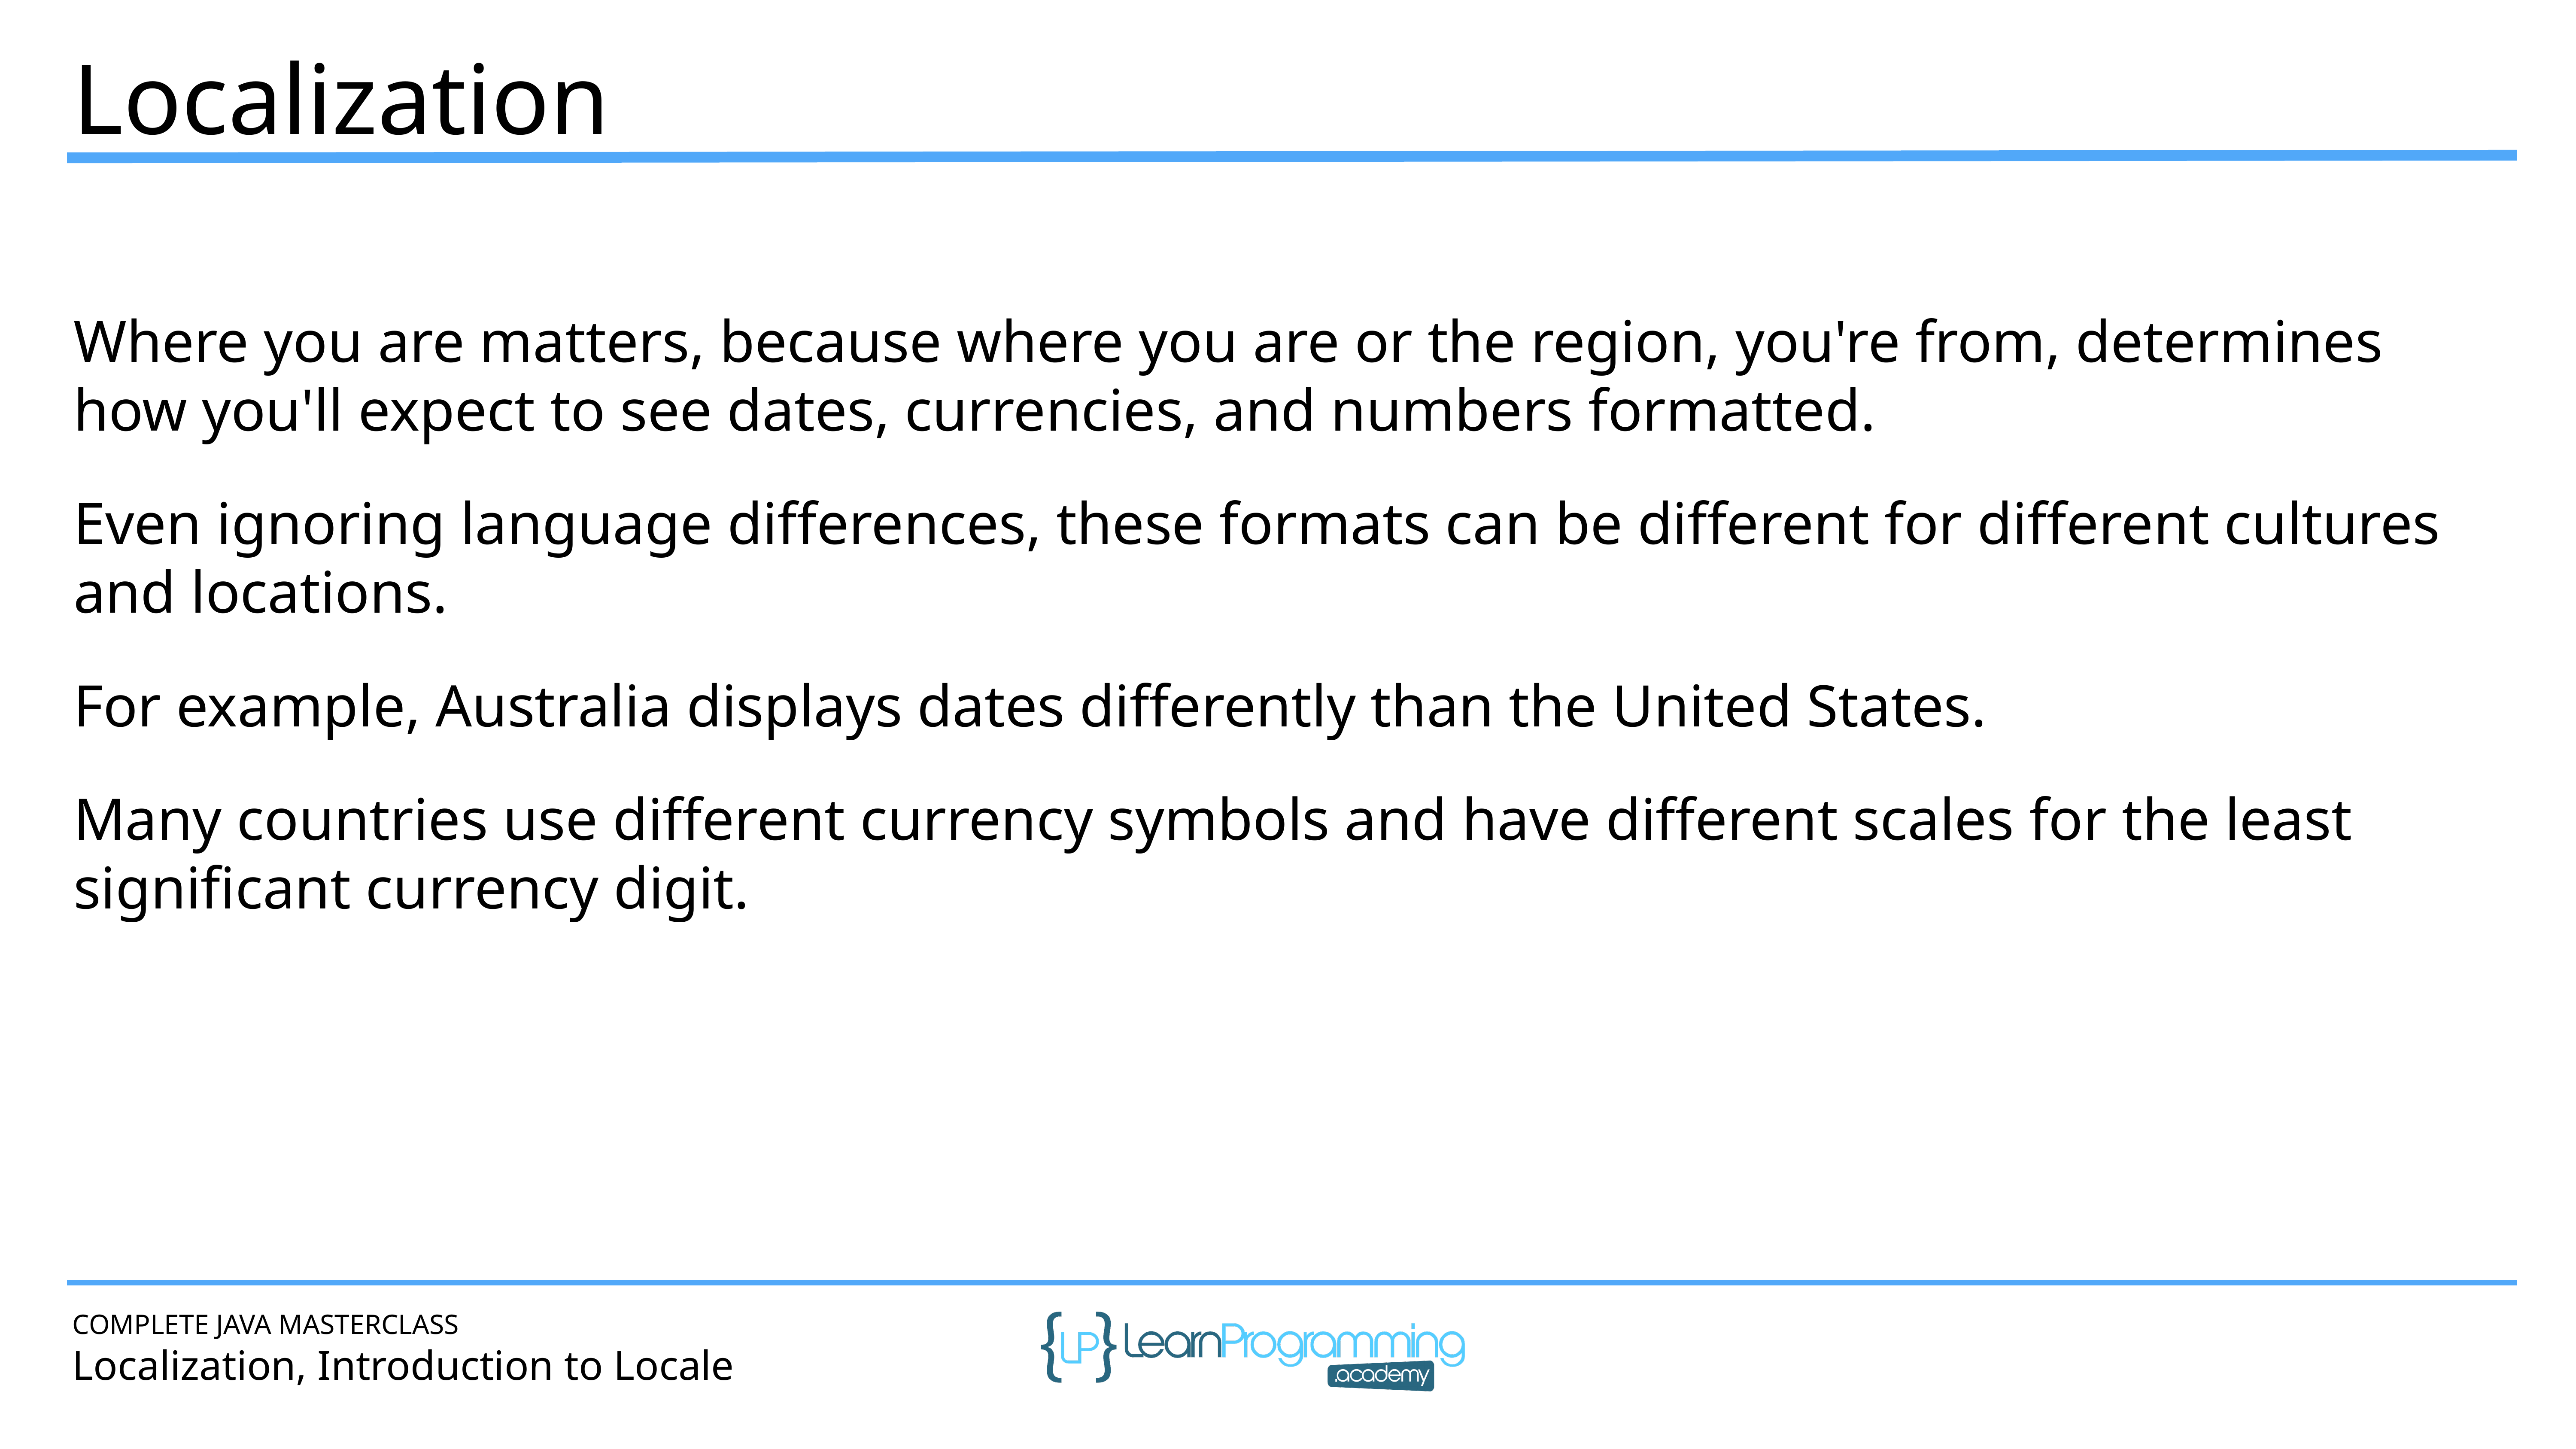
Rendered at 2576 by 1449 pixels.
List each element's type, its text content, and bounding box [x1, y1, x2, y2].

picture [1032, 1302, 1477, 1400]
text_box Localization [67, 32, 615, 159]
text_box Where you are matters, because where you are or the region, you're from, determines how you'll expect to see dates, currencies, and numbers formatted. Even ignoring language differences, these formats can be different for different cultures and locations. For example, Australia displays dates differently than the United States. Many countries use different currency symbols and have different scales for the least significant currency digit. [67, 301, 2517, 1139]
text_box COMPLETE JAVA MASTERCLASS Localization, Introduction to Locale [67, 1302, 1030, 1394]
